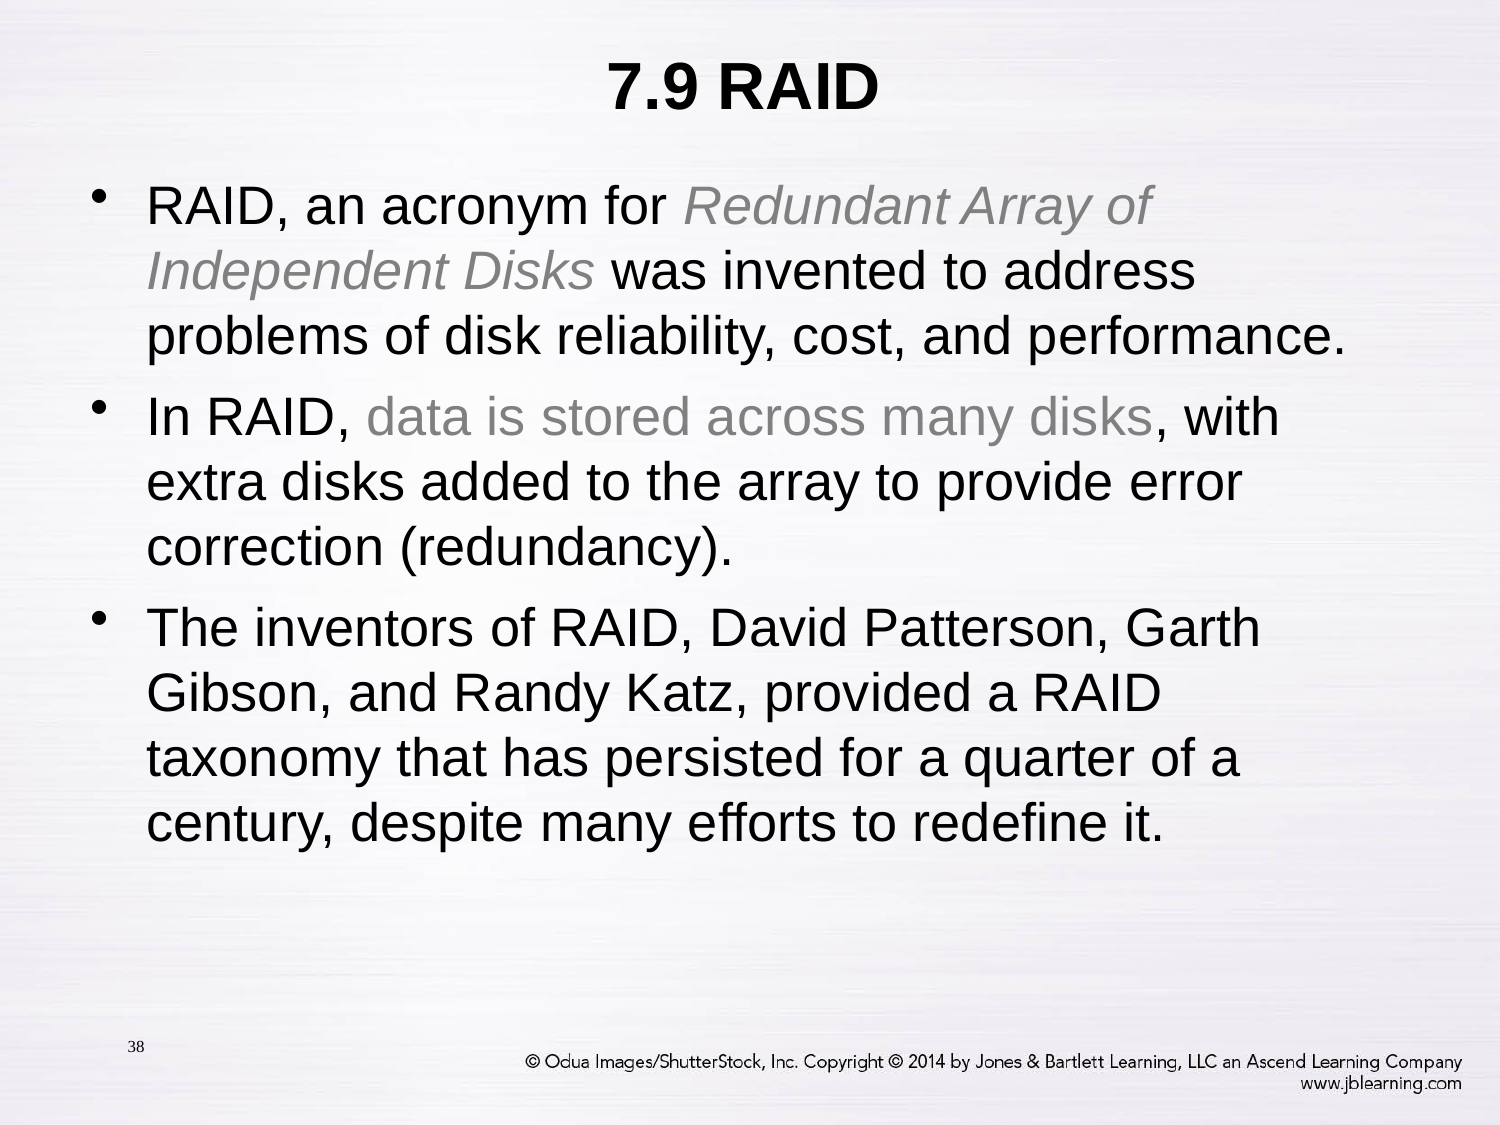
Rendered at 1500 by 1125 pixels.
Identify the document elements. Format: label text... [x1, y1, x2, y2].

slide_number 38 [112, 1025, 425, 1100]
list RAID, an acronym for Redundant Array of Independent Disks was invented to address problems of disk reliability, cost, and performance. In RAID, data is stored across many disks, with extra disks added to the array to provide error correction (redundancy). The inventors of RAID, David Patterson, Garth Gibson, and Randy Katz, provided a RAID taxonomy that has persisted for a quarter of a century, despite many efforts to redefine it. [75, 162, 1425, 913]
picture [0, 0, 1500, 1125]
title 7.9 RAID [350, 37, 1138, 128]
